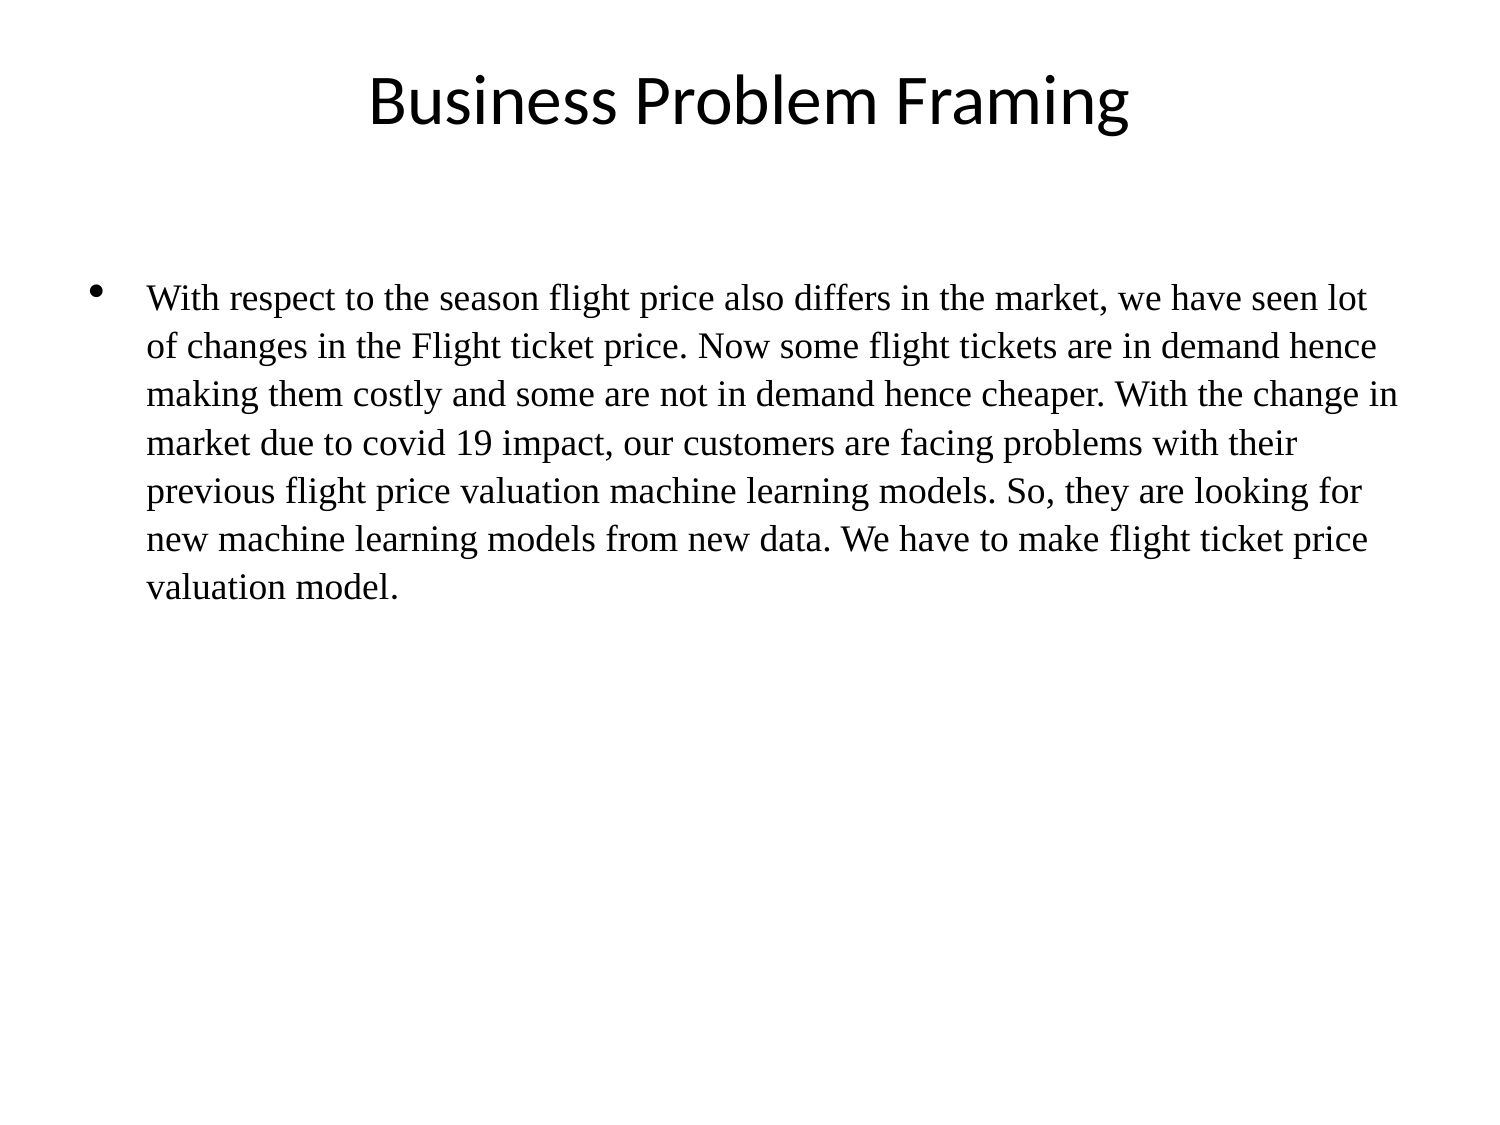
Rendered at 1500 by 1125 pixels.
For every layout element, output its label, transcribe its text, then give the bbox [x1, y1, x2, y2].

title Business Problem Framing [75, 45, 1425, 233]
list With respect to the season flight price also differs in the market, we have seen lot of changes in the Flight ticket price. Now some flight tickets are in demand hence making them costly and some are not in demand hence cheaper. With the change in market due to covid 19 impact, our customers are facing problems with their previous flight price valuation machine learning models. So, they are looking for new machine learning models from new data. We have to make flight ticket price valuation model. [75, 262, 1425, 1005]
